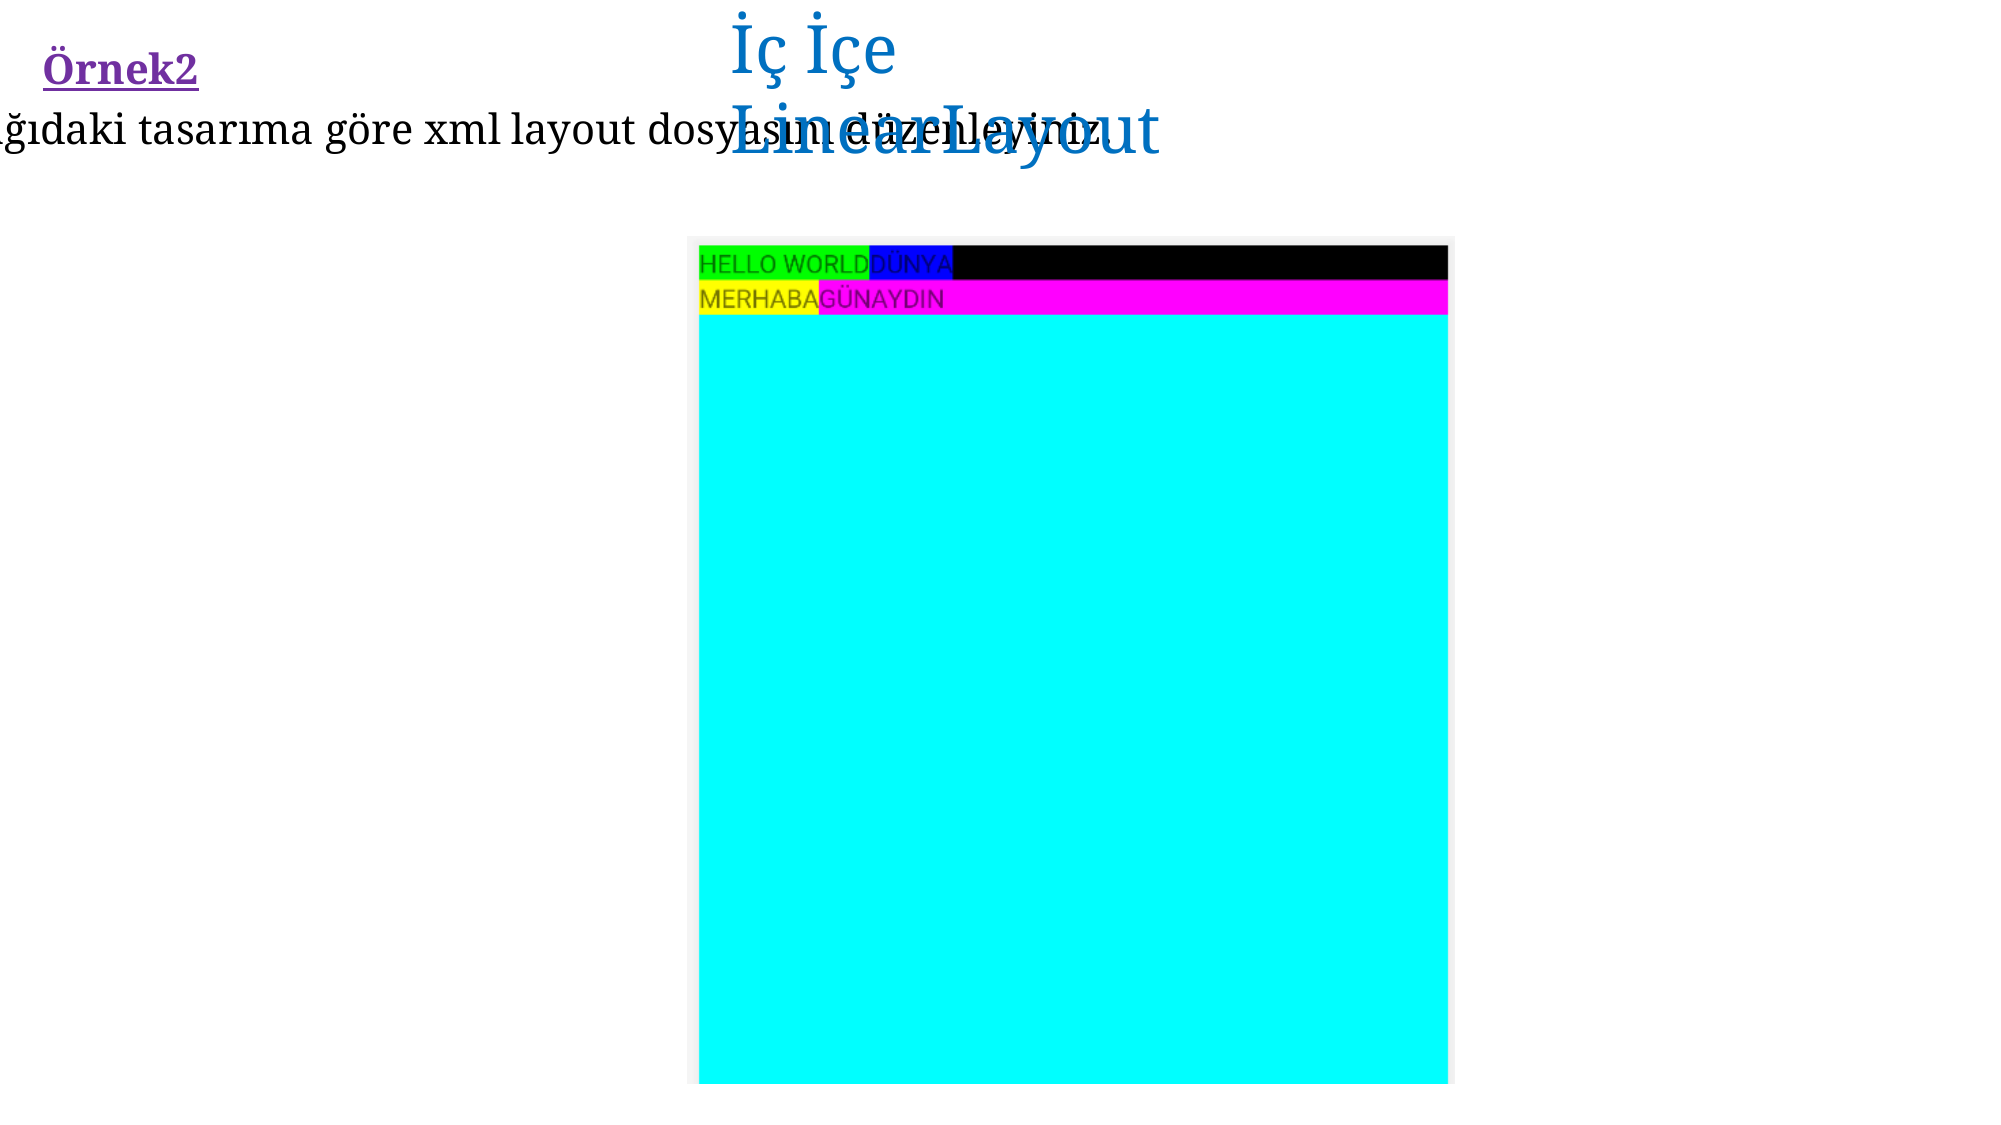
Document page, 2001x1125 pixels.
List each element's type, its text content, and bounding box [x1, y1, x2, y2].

picture [687, 236, 1455, 1084]
text_box Örnek2 [28, 35, 214, 95]
text_box İç İçe LinearLayout [716, 0, 1294, 175]
text_box Aşağıdaki tasarıma göre xml layout dosyasını düzenleyiniz. [0, 95, 716, 161]
